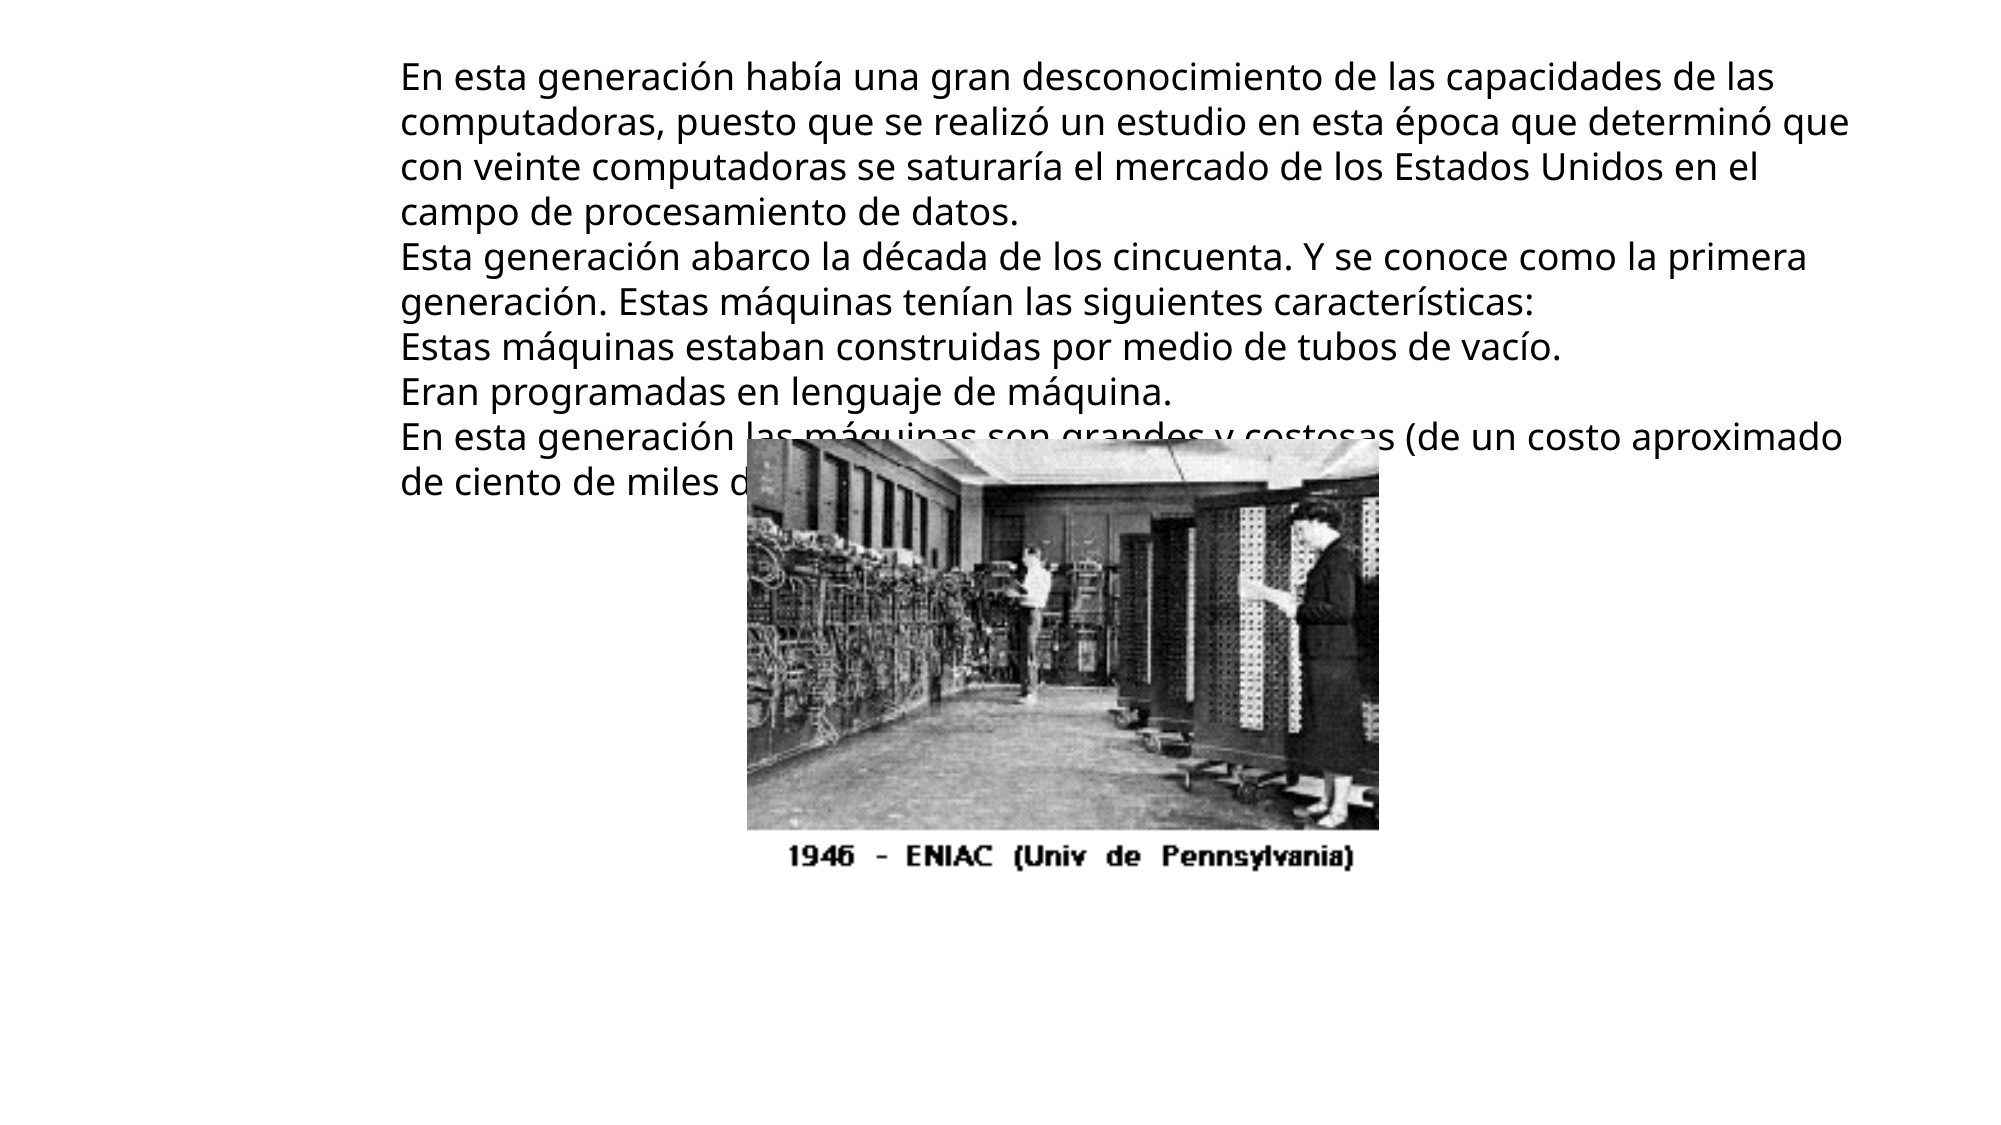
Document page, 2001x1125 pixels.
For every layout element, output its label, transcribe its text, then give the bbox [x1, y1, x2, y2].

picture [747, 439, 1379, 882]
text_box En esta generación había una gran desconocimiento de las capacidades de las computadoras, puesto que se realizó un estudio en esta época que determinó que con veinte computadoras se saturaría el mercado de los Estados Unidos en el campo de procesamiento de datos. Esta generación abarco la década de los cincuenta. Y se conoce como la primera generación. Estas máquinas tenían las siguientes características: Estas máquinas estaban construidas por medio de tubos de vacío. Eran programadas en lenguaje de máquina. En esta generación las máquinas son grandes y costosas (de un costo aproximado de ciento de miles de dólares). [385, 45, 1904, 601]
